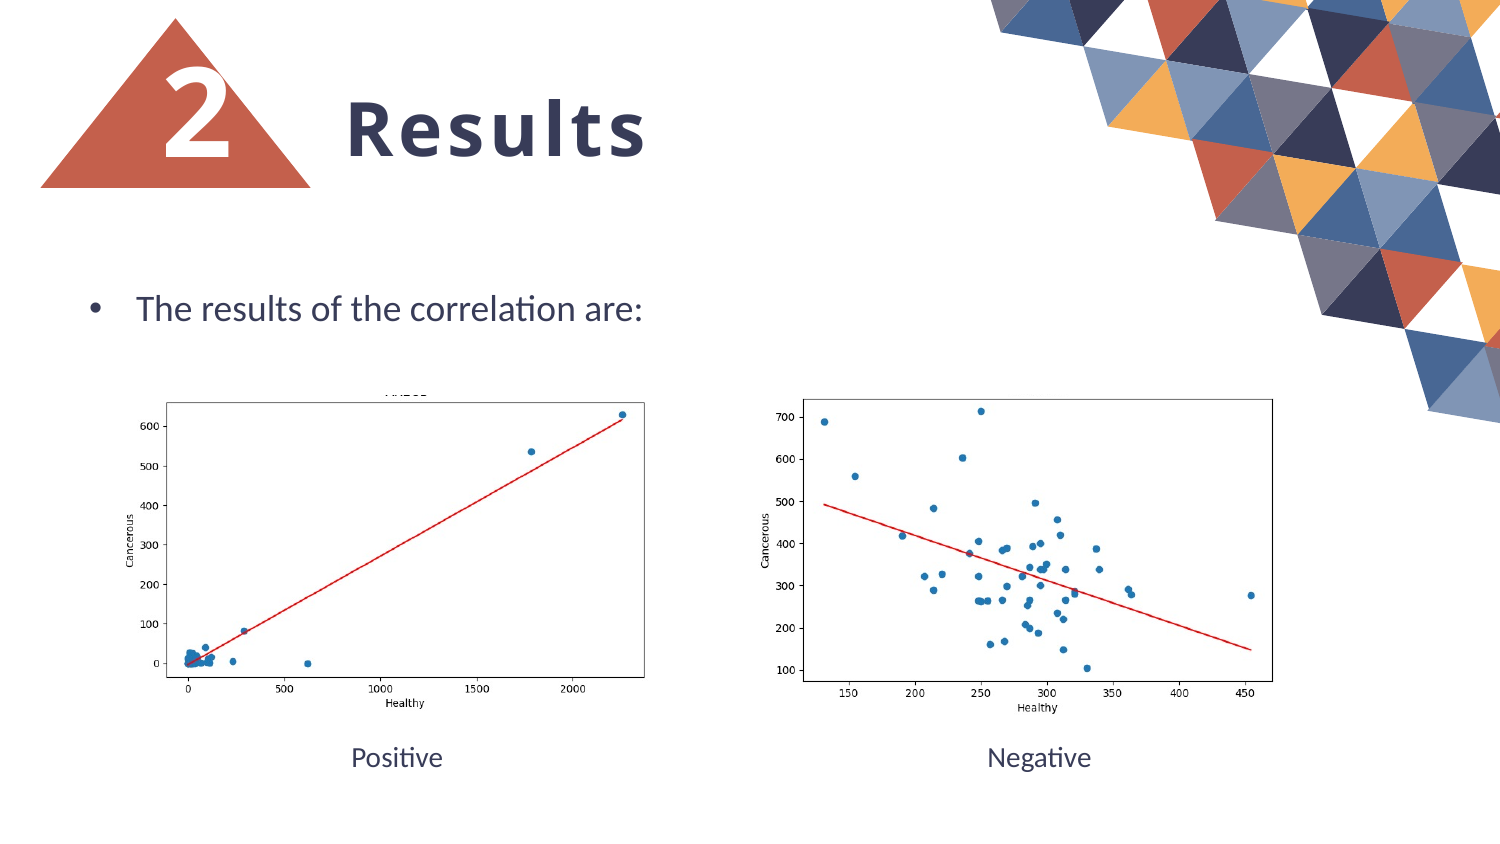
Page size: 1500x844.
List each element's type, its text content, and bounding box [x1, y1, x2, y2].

text_box [38, 53, 146, 189]
picture [89, 395, 705, 716]
text_box Negative [920, 730, 1159, 781]
text_box [168, 16, 183, 25]
text_box Positive [277, 730, 517, 781]
text_box [205, 53, 313, 189]
text_box The results of the correlation are: [74, 276, 1229, 337]
text_box Results [329, 74, 661, 179]
picture [727, 394, 1332, 721]
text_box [1003, 0, 1500, 278]
text_box 2 [146, 25, 205, 190]
